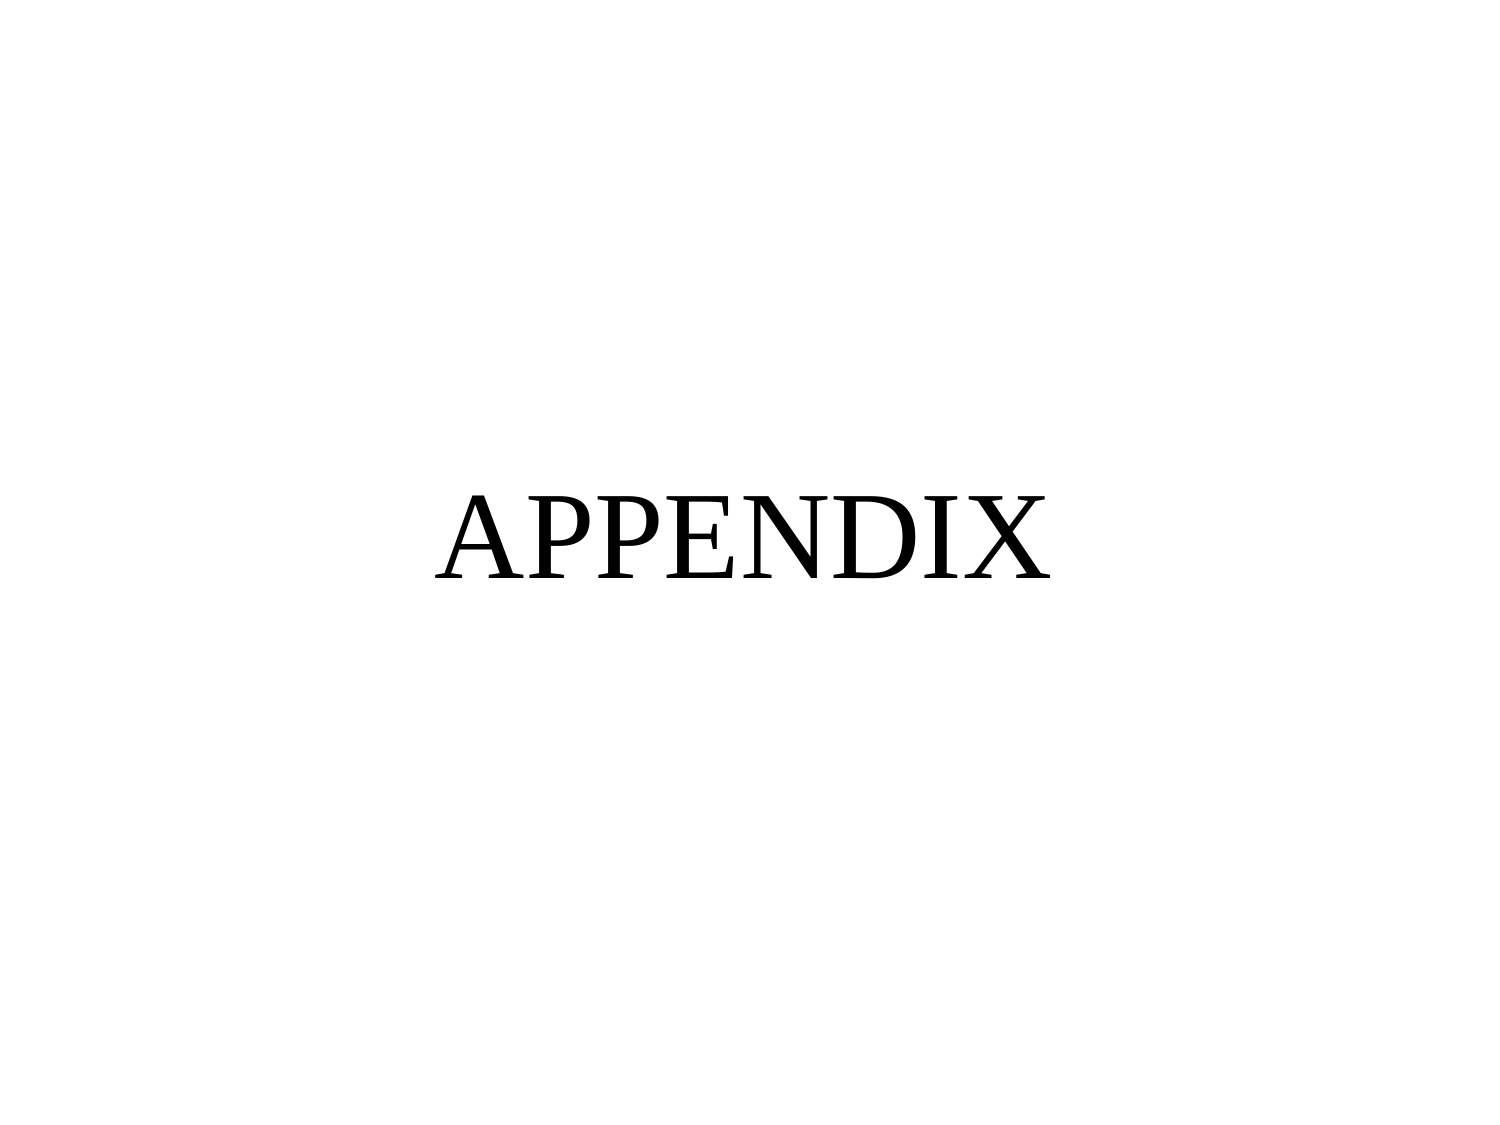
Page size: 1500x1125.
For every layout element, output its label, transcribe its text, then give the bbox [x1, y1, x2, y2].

title APPENDIX [0, 360, 1488, 619]
